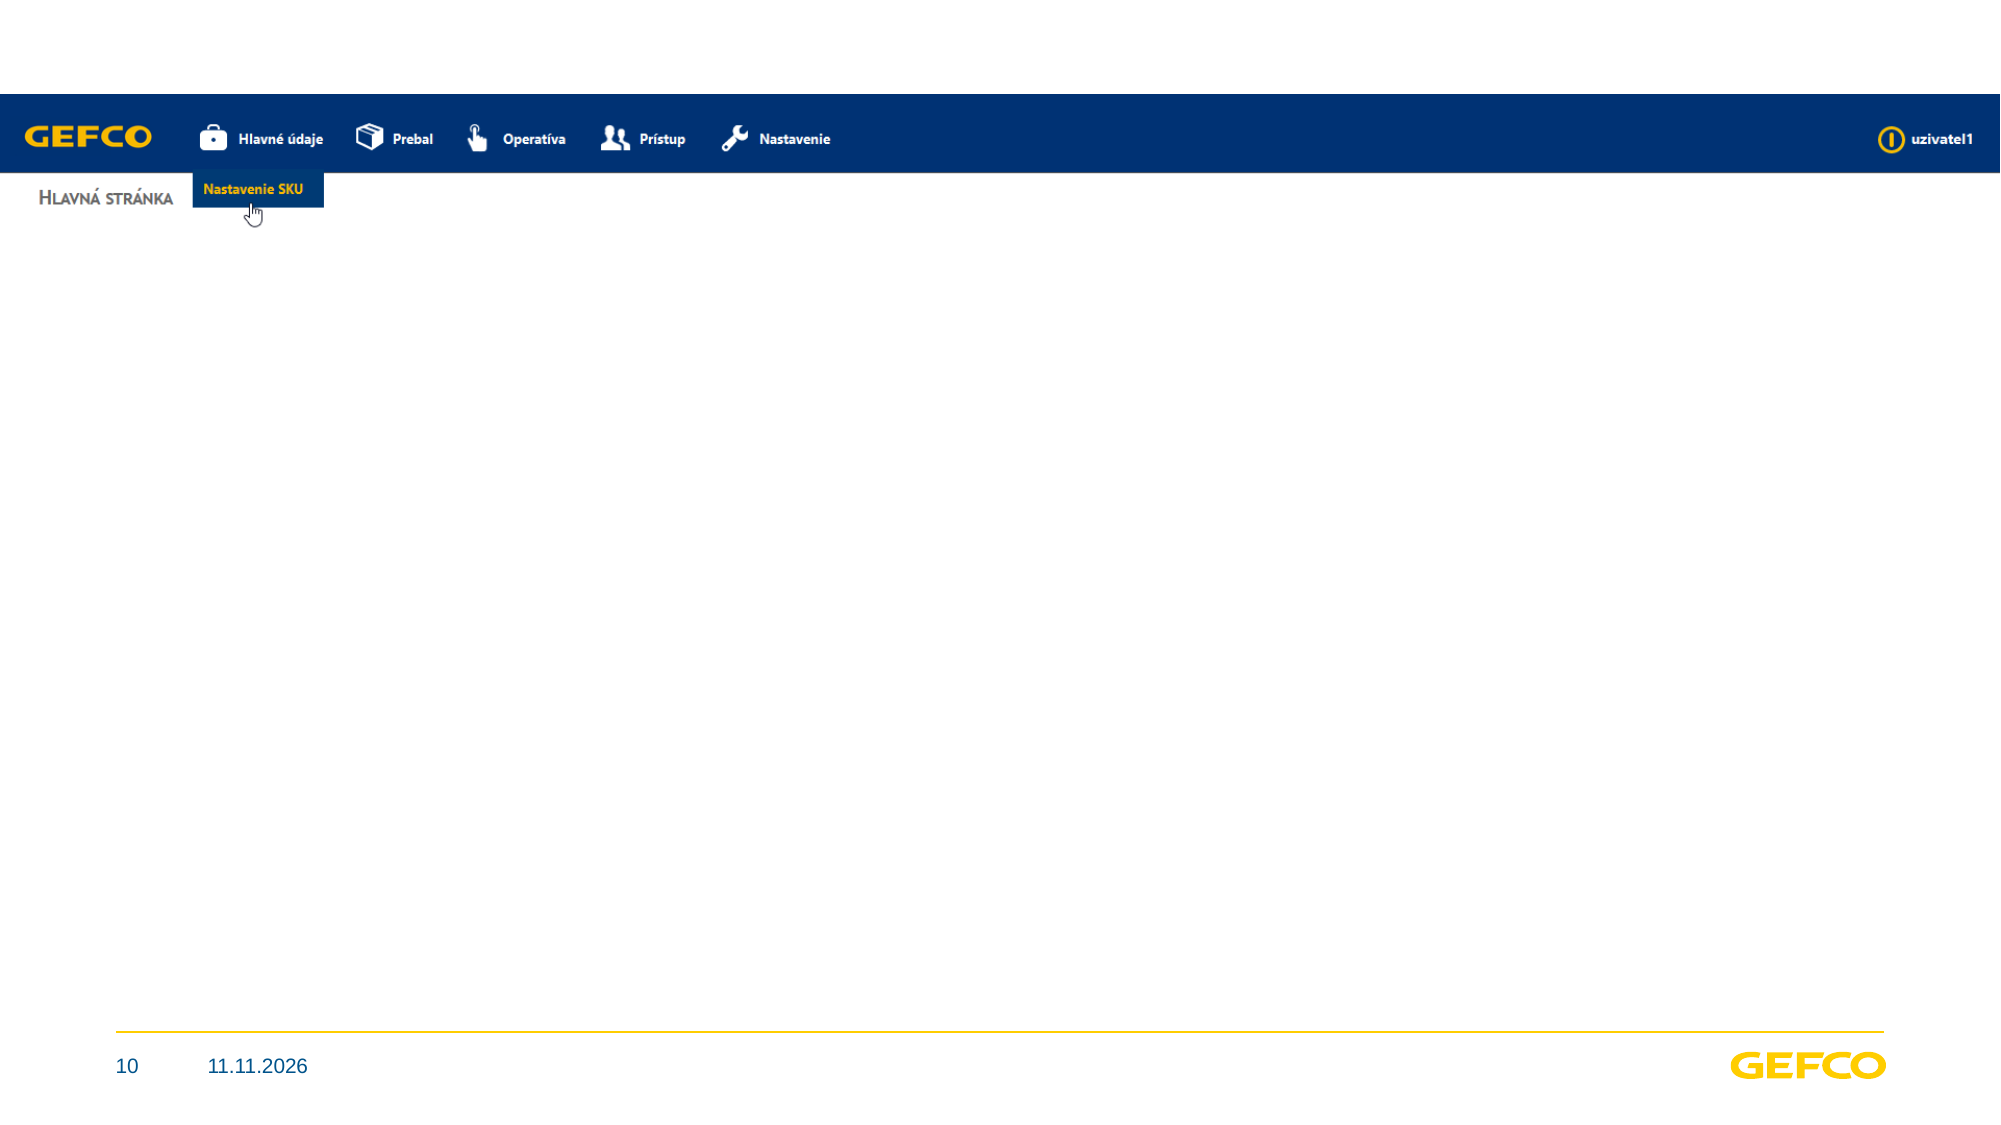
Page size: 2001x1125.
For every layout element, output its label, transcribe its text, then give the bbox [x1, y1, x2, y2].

slide_number 10 [115, 1049, 182, 1085]
slide_number 8. 10. 2021 [207, 1049, 348, 1085]
picture [0, 94, 2000, 1031]
